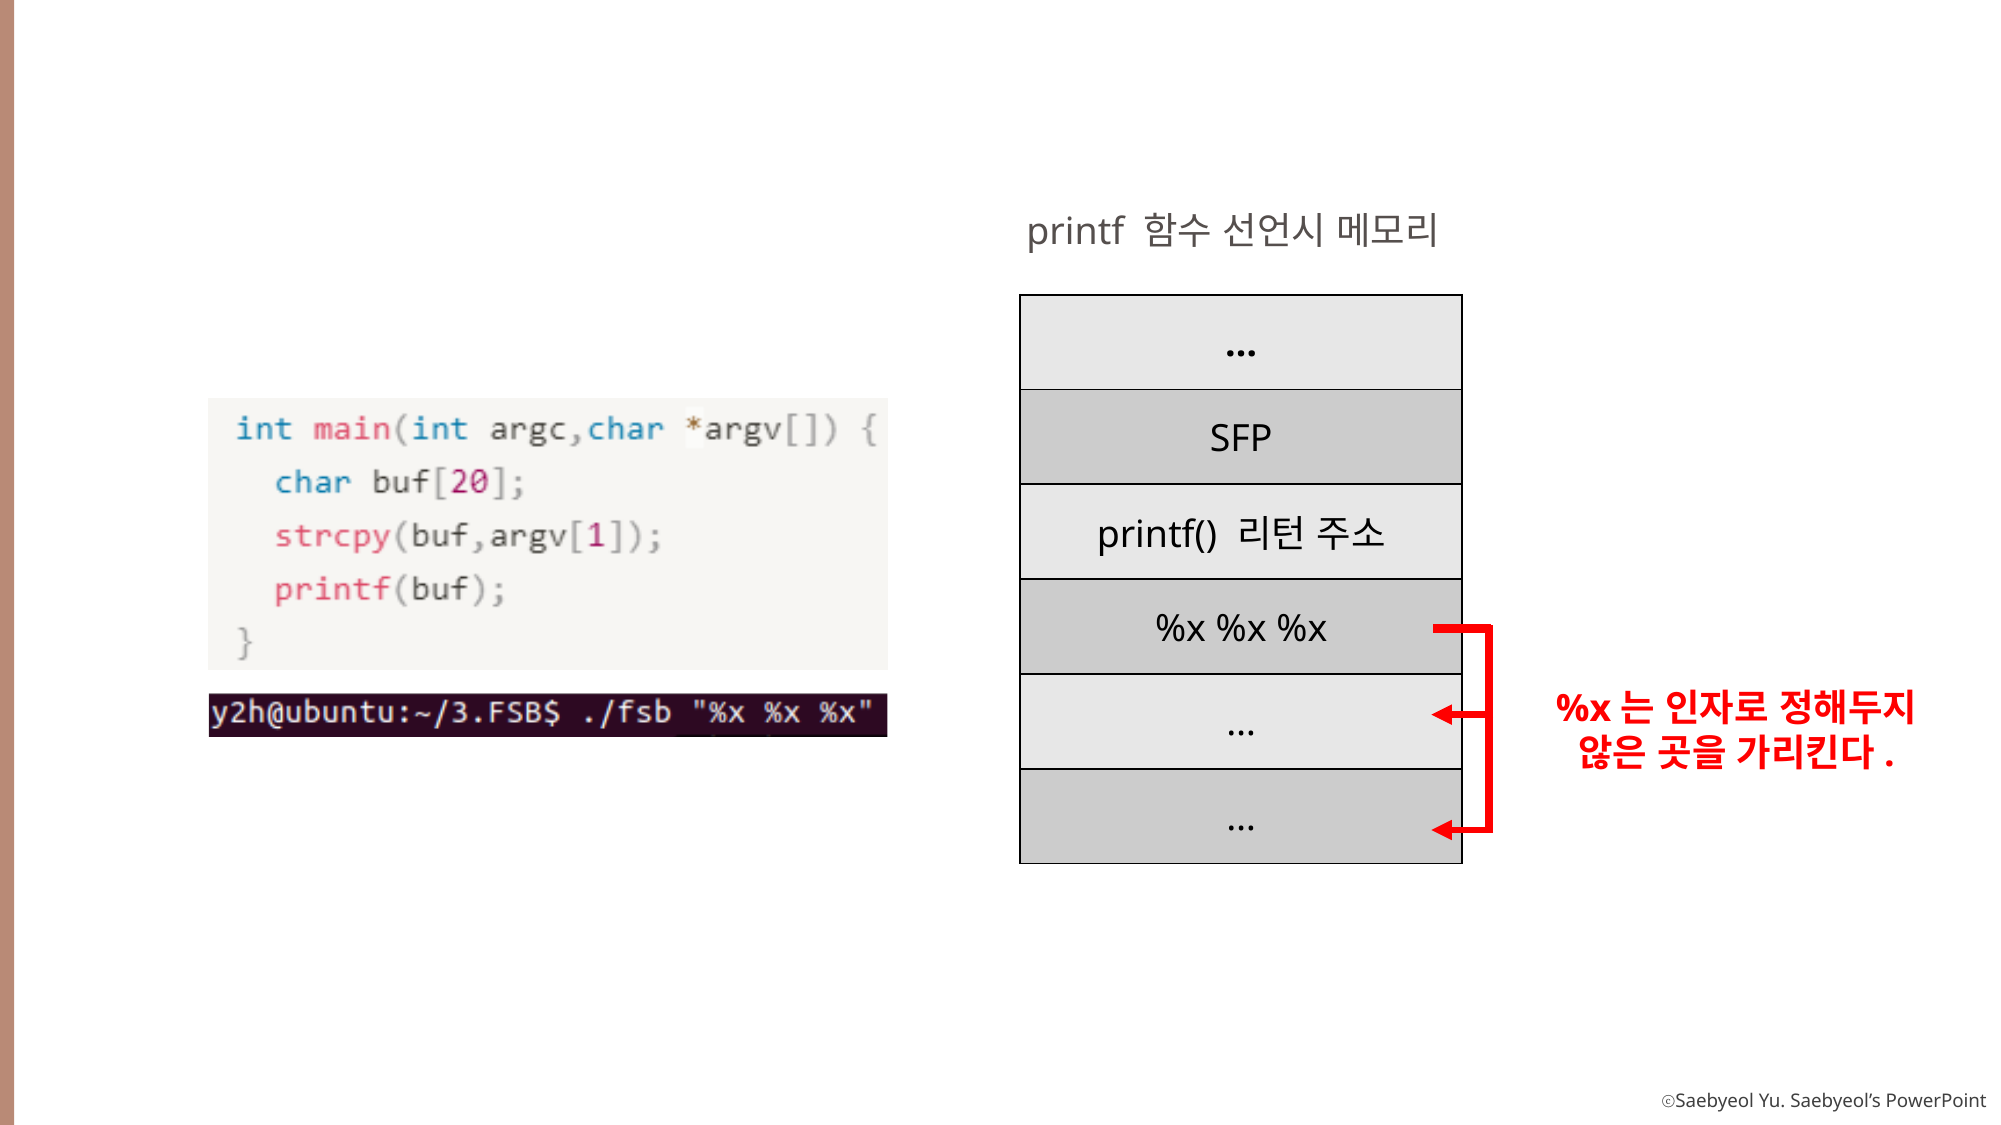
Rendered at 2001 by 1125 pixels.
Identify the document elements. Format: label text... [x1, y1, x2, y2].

table_cell SFP [1021, 390, 1461, 483]
picture [208, 692, 888, 737]
picture [208, 398, 888, 670]
text_box printf 함수 선언시 메모리 [1004, 199, 1463, 260]
table_cell printf() 리턴 주소 [1021, 485, 1461, 578]
table_cell … [1021, 770, 1461, 863]
text_box %x는 인자로 정해두지 않은 곳을 가리킨다. [1515, 676, 1958, 781]
table_cell … [1021, 675, 1431, 768]
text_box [1431, 624, 1494, 830]
table_header … [1021, 296, 1461, 389]
table_cell %x %x %x [1021, 580, 1461, 673]
text_box [0, 0, 15, 1125]
